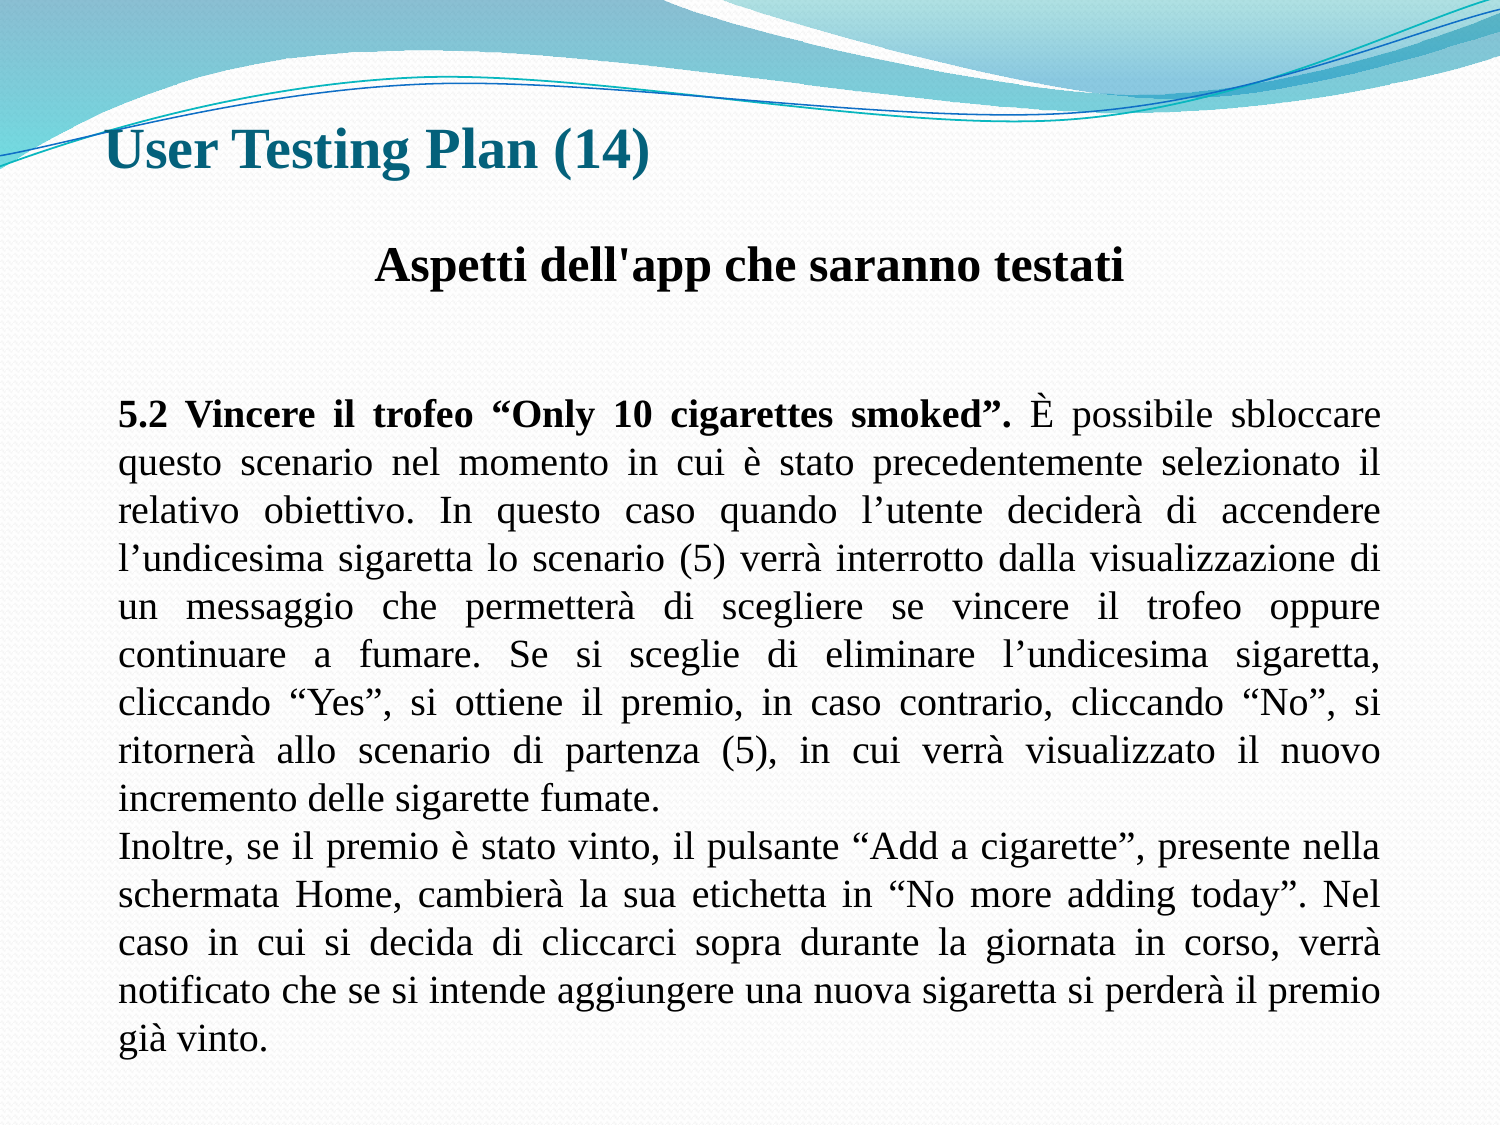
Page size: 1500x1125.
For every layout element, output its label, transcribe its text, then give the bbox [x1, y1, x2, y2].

text_box Aspetti dell'app che saranno testati 5.2 Vincere il trofeo “Only 10 cigarettes smoked”. È possibile sbloccare questo scenario nel momento in cui è stato precedentemente selezionato il relativo obiettivo. In questo caso quando l’utente deciderà di accendere l’undicesima sigaretta lo scenario (5) verrà interrotto dalla visualizzazione di un messaggio che permetterà di scegliere se vincere il trofeo oppure continuare a fumare. Se si sceglie di eliminare l’undicesima sigaretta, cliccando “Yes”, si ottiene il premio, in caso contrario, cliccando “No”, si ritornerà allo scenario di partenza (5), in cui verrà visualizzato il nuovo incremento delle sigarette fumate. Inoltre, se il premio è stato vinto, il pulsante “Add a cigarette”, presente nella schermata Home, cambierà la sua etichetta in “No more adding today”. Nel caso in cui si decida di cliccarci sopra durante la giornata in corso, verrà notificato che se si intende aggiungere una nuova sigaretta si perderà il premio già vinto. [103, 212, 1397, 1076]
title User Testing Plan (14) [103, 72, 1397, 180]
